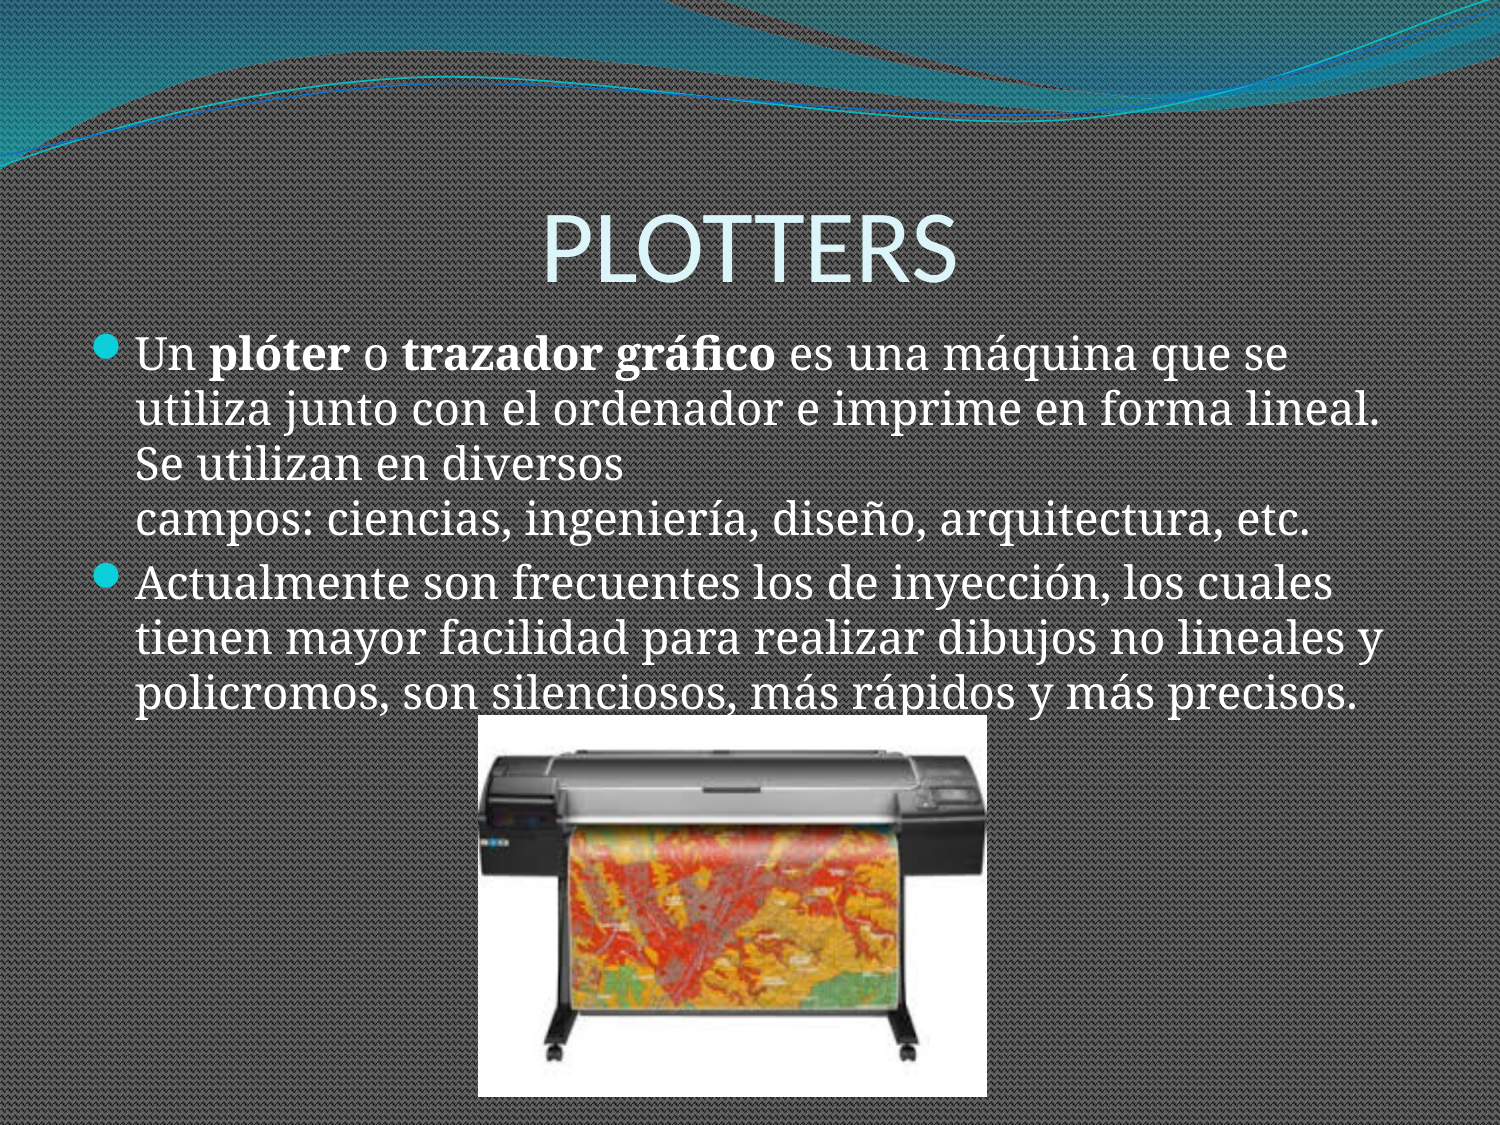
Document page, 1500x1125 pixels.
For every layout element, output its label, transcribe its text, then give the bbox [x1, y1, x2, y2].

picture [478, 715, 987, 1097]
title PLOTTERS [75, 115, 1425, 303]
list Un plóter o trazador gráfico es una máquina que se utiliza junto con el ordenador e imprime en forma lineal. Se utilizan en diversos campos: ciencias, ingeniería, diseño, arquitectura, etc. Actualmente son frecuentes los de inyección, los cuales tienen mayor facilidad para realizar dibujos no lineales y policromos, son silenciosos, más rápidos y más precisos. [75, 317, 1425, 1038]
